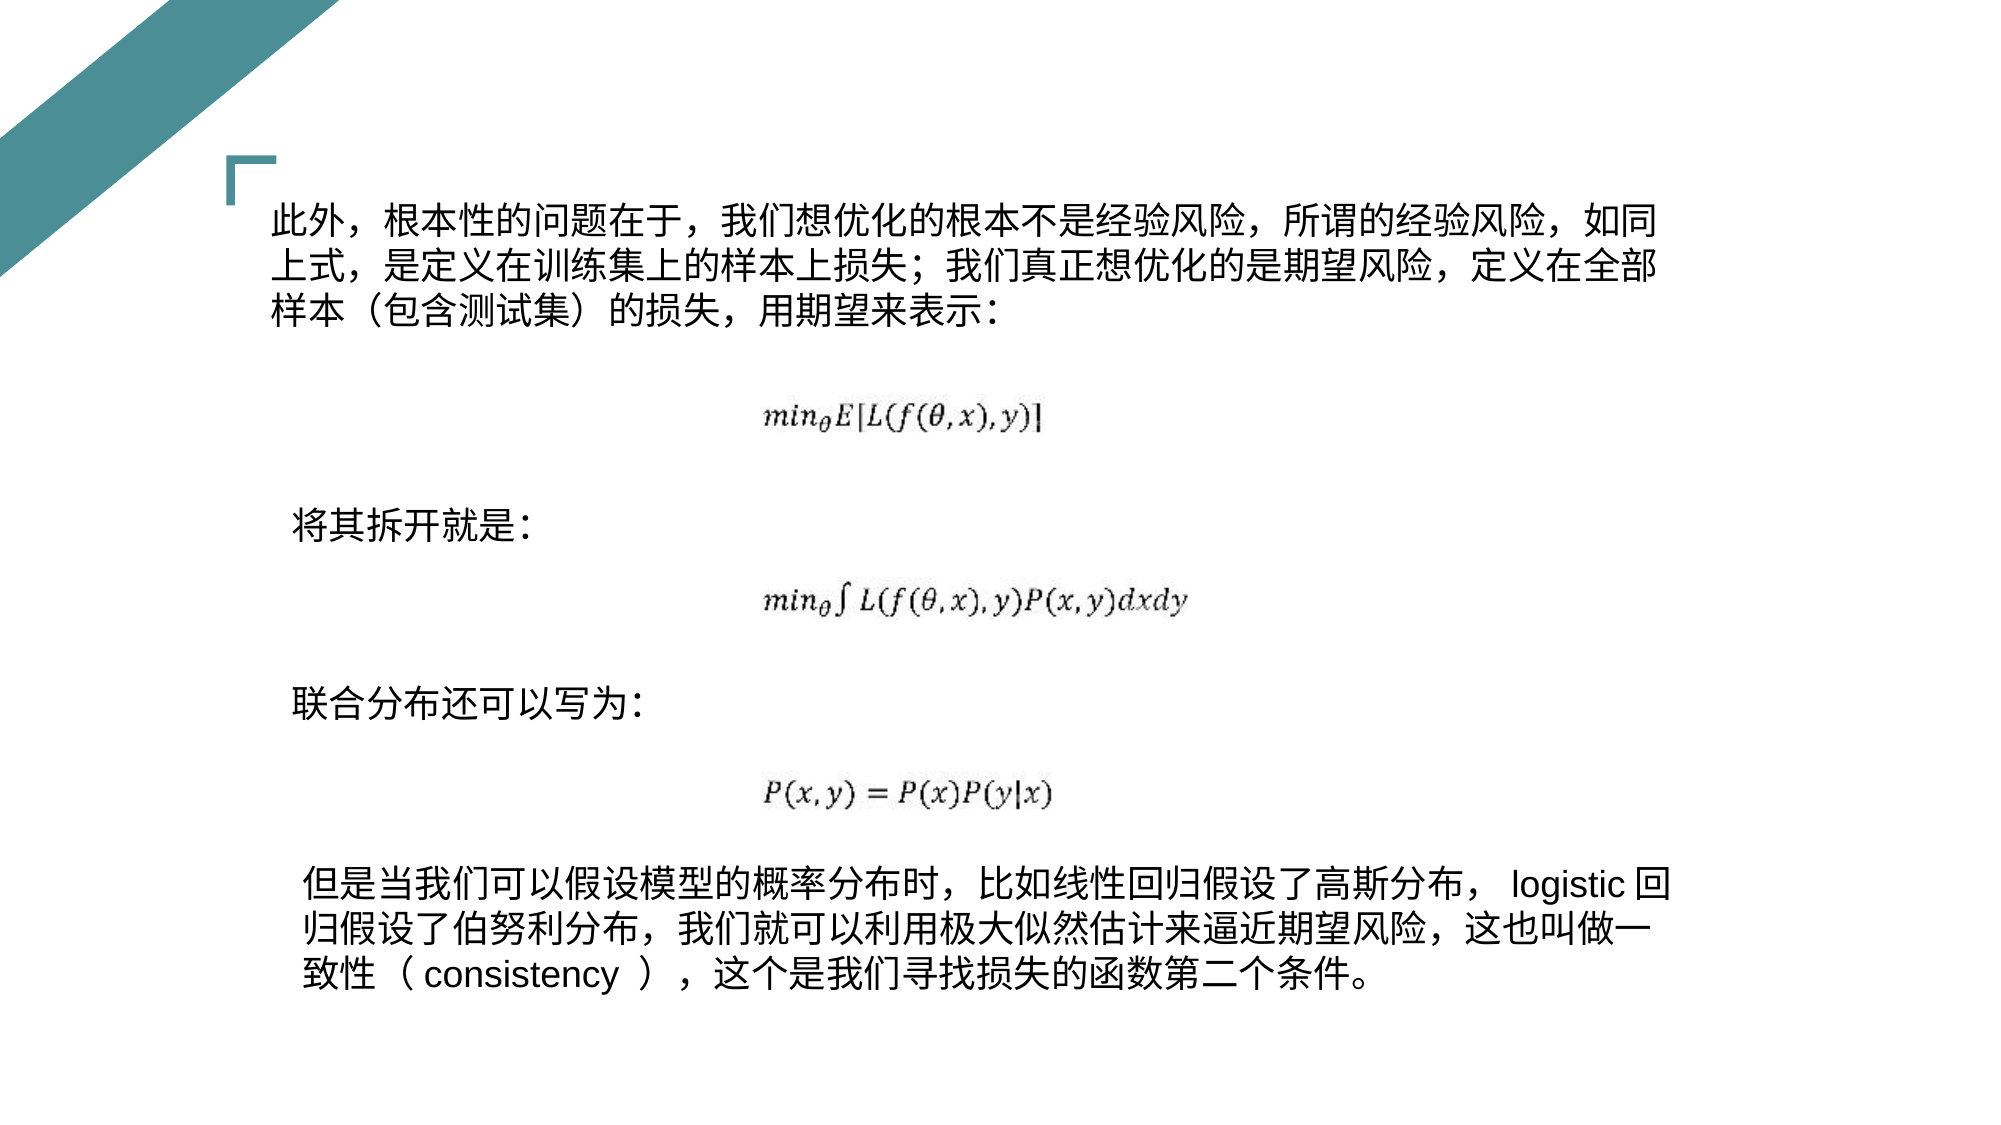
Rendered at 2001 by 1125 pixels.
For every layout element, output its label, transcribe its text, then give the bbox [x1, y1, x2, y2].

text_box 联合分布还可以写为： [276, 672, 693, 733]
text_box [225, 154, 277, 206]
text_box 将其拆开就是： [276, 494, 693, 555]
picture [762, 394, 1045, 434]
text_box 但是当我们可以假设模型的概率分布时，比如线性回归假设了高斯分布，logistic回归假设了伯努利分布，我们就可以利用极大似然估计来逼近期望风险，这也叫做一致性（consistency ），这个是我们寻找损失的函数第二个条件。 [287, 853, 1698, 1003]
picture [762, 771, 1056, 811]
text_box 此外，根本性的问题在于，我们想优化的根本不是经验风险，所谓的经验风险，如同上式，是定义在训练集上的样本上损失；我们真正想优化的是期望风险，定义在全部样本（包含测试集）的损失，用期望来表示： [256, 190, 1698, 340]
picture [762, 577, 1191, 620]
